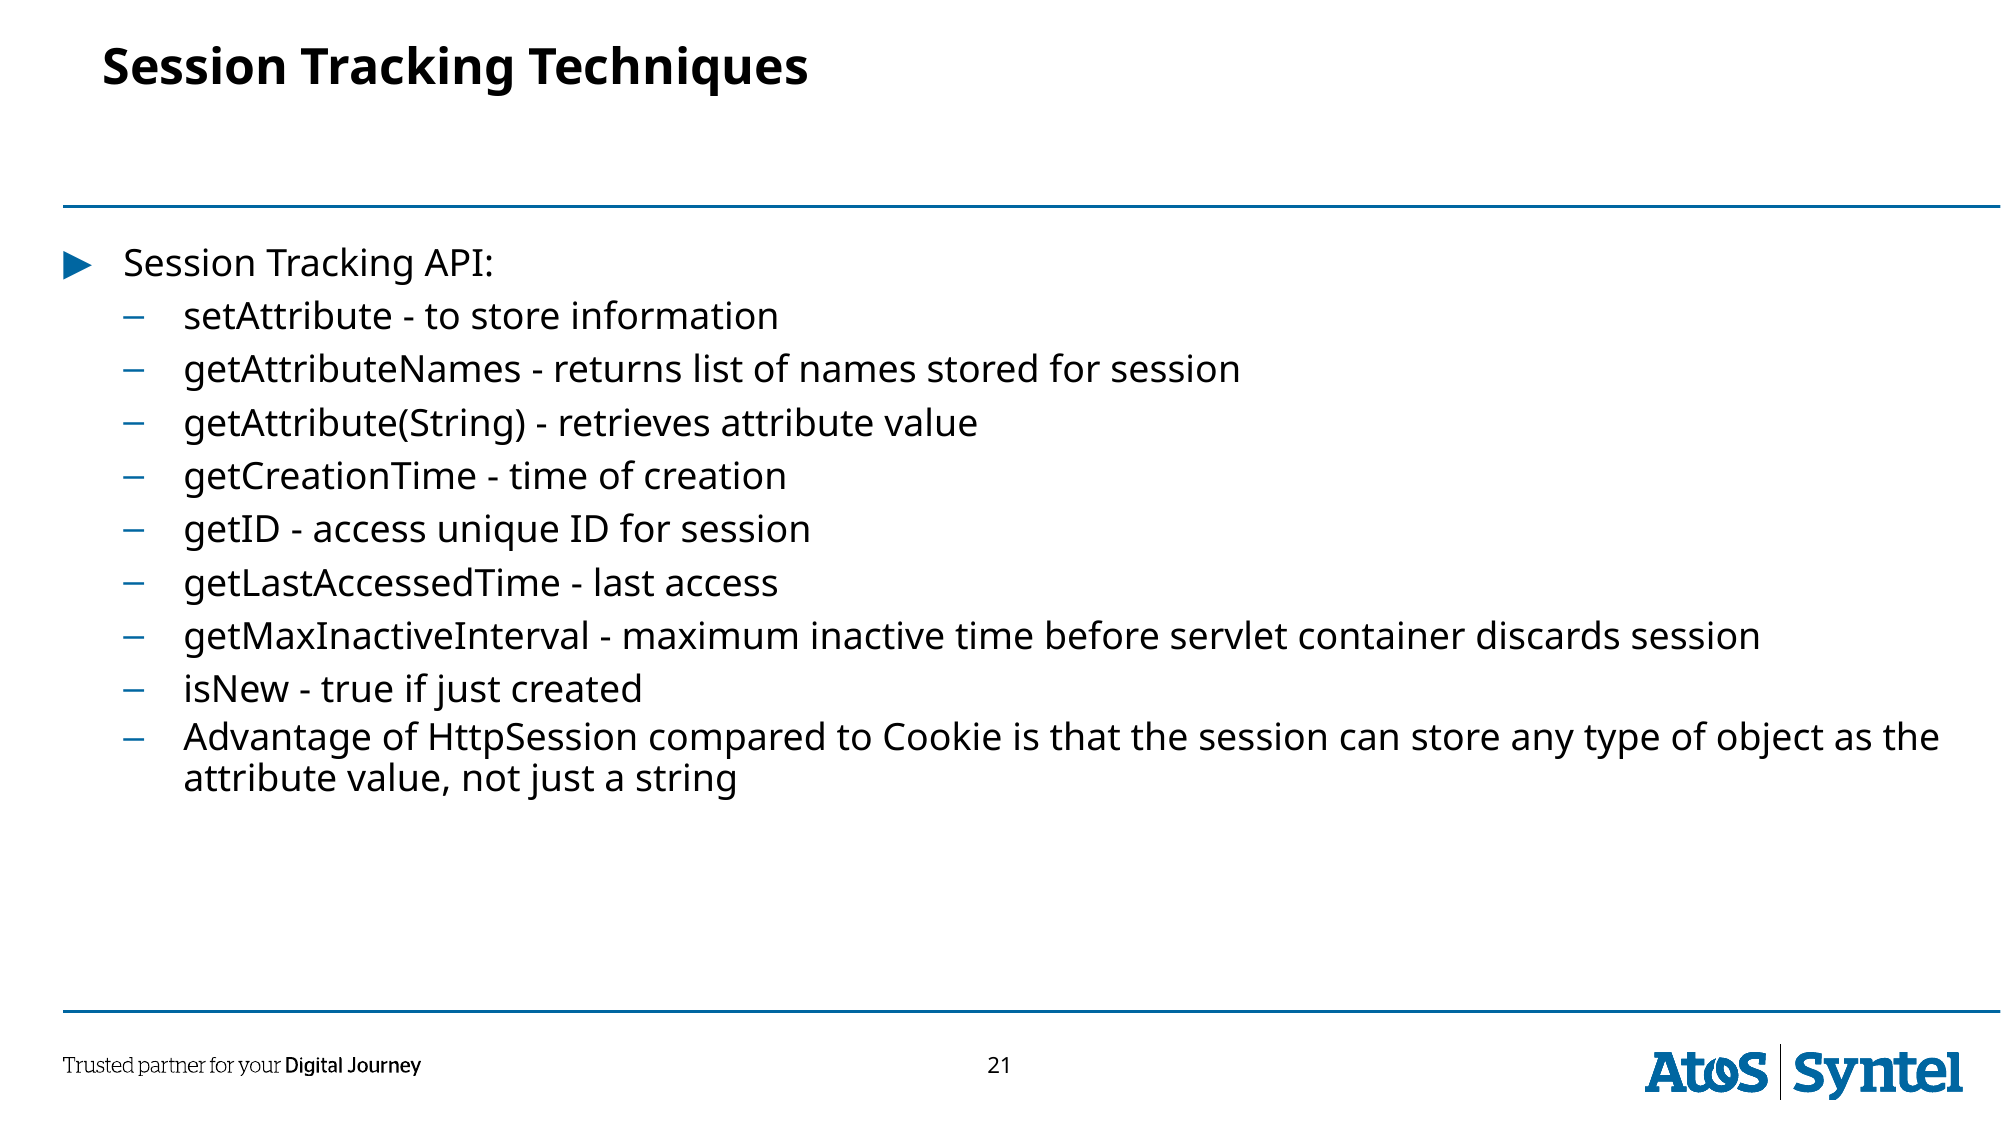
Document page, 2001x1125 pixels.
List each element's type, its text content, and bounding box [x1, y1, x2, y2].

list Session Tracking API: setAttribute - to store information getAttributeNames - returns list of names stored for session getAttribute(String) - retrieves attribute value getCreationTime - time of creation getID - access unique ID for session getLastAccessedTime - last access getMaxInactiveInterval - maximum inactive time before servlet container discards session isNew - true if just created Advantage of HttpSession compared to Cookie is that the session can store any type of object as the attribute value, not just a string [63, 238, 1962, 983]
title Session Tracking Techniques [102, 27, 2000, 152]
